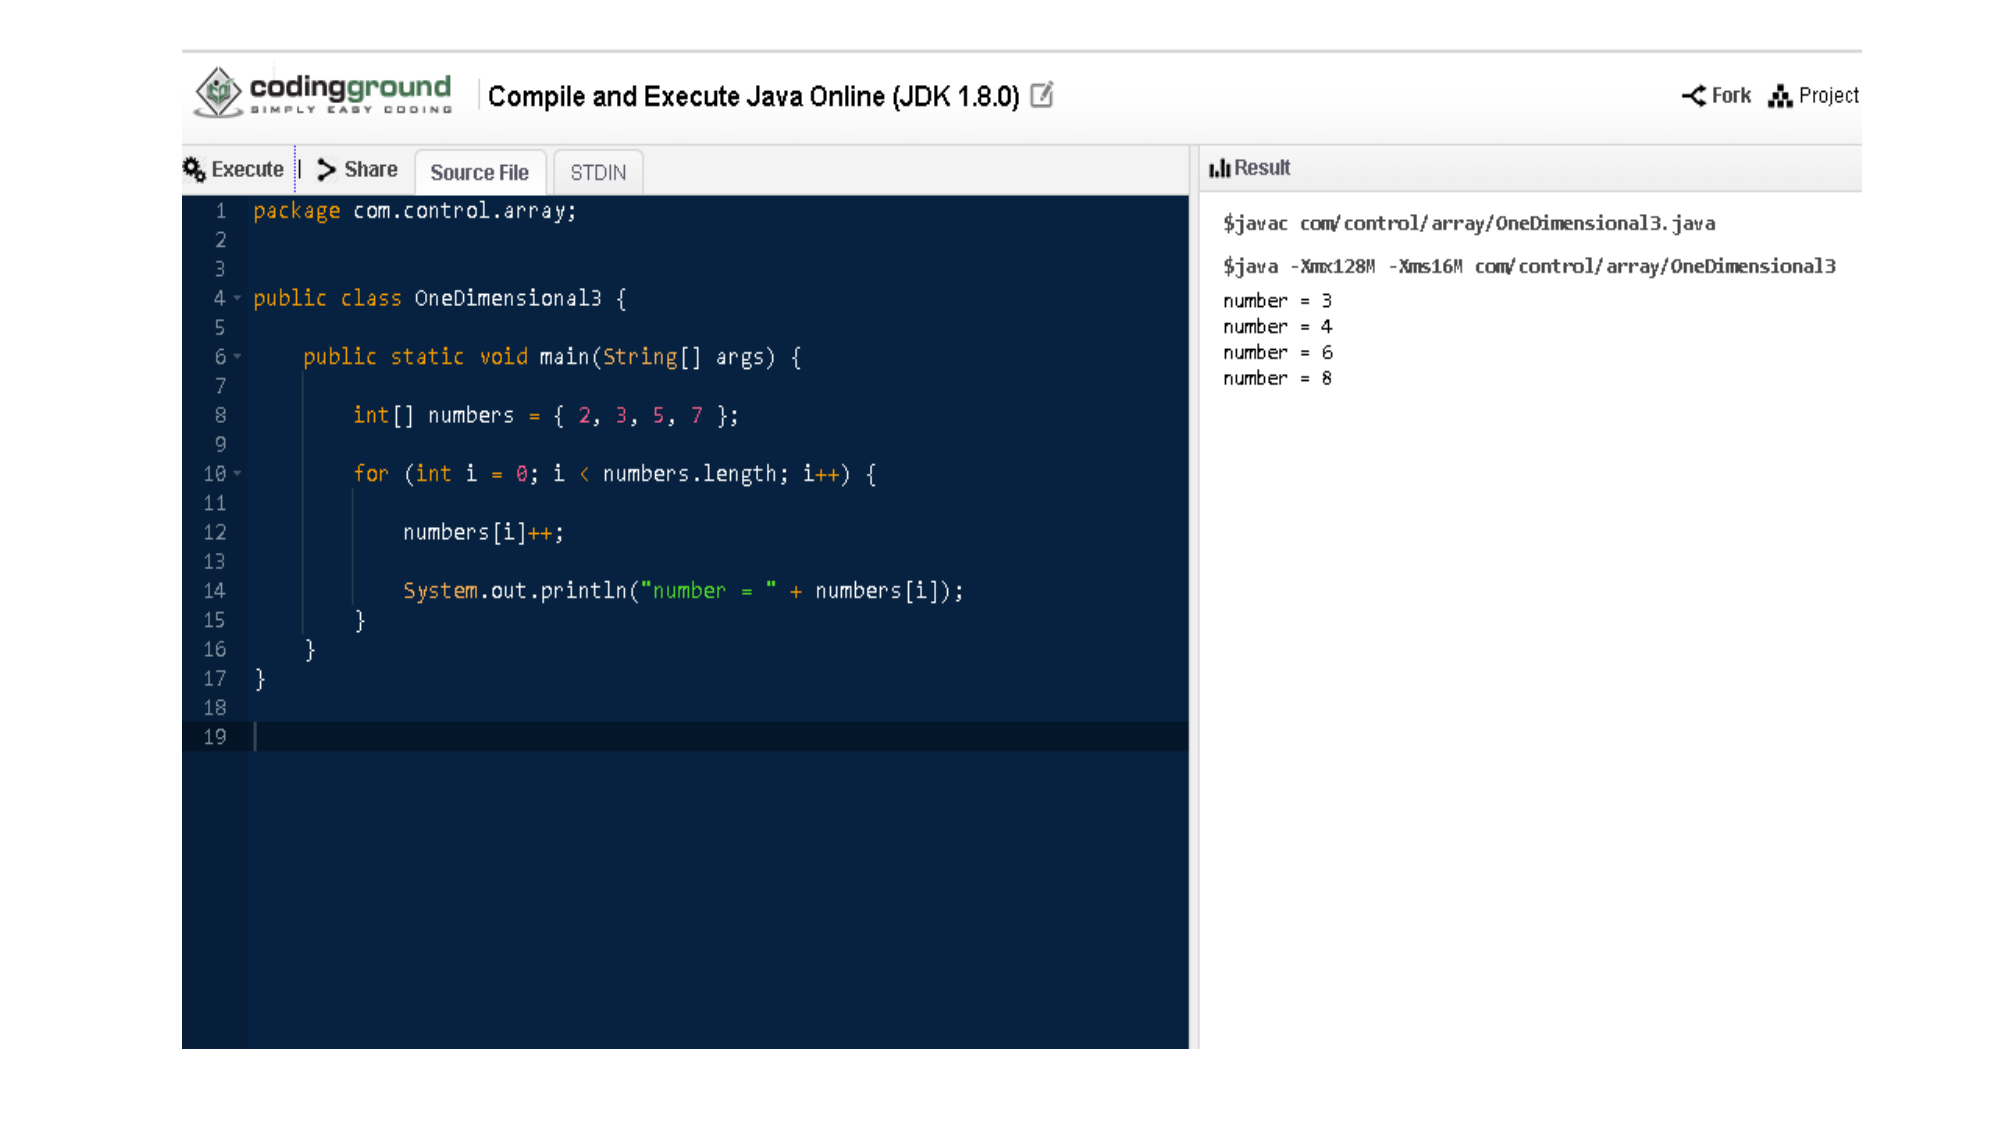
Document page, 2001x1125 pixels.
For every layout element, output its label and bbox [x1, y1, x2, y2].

picture [182, 48, 1862, 1049]
